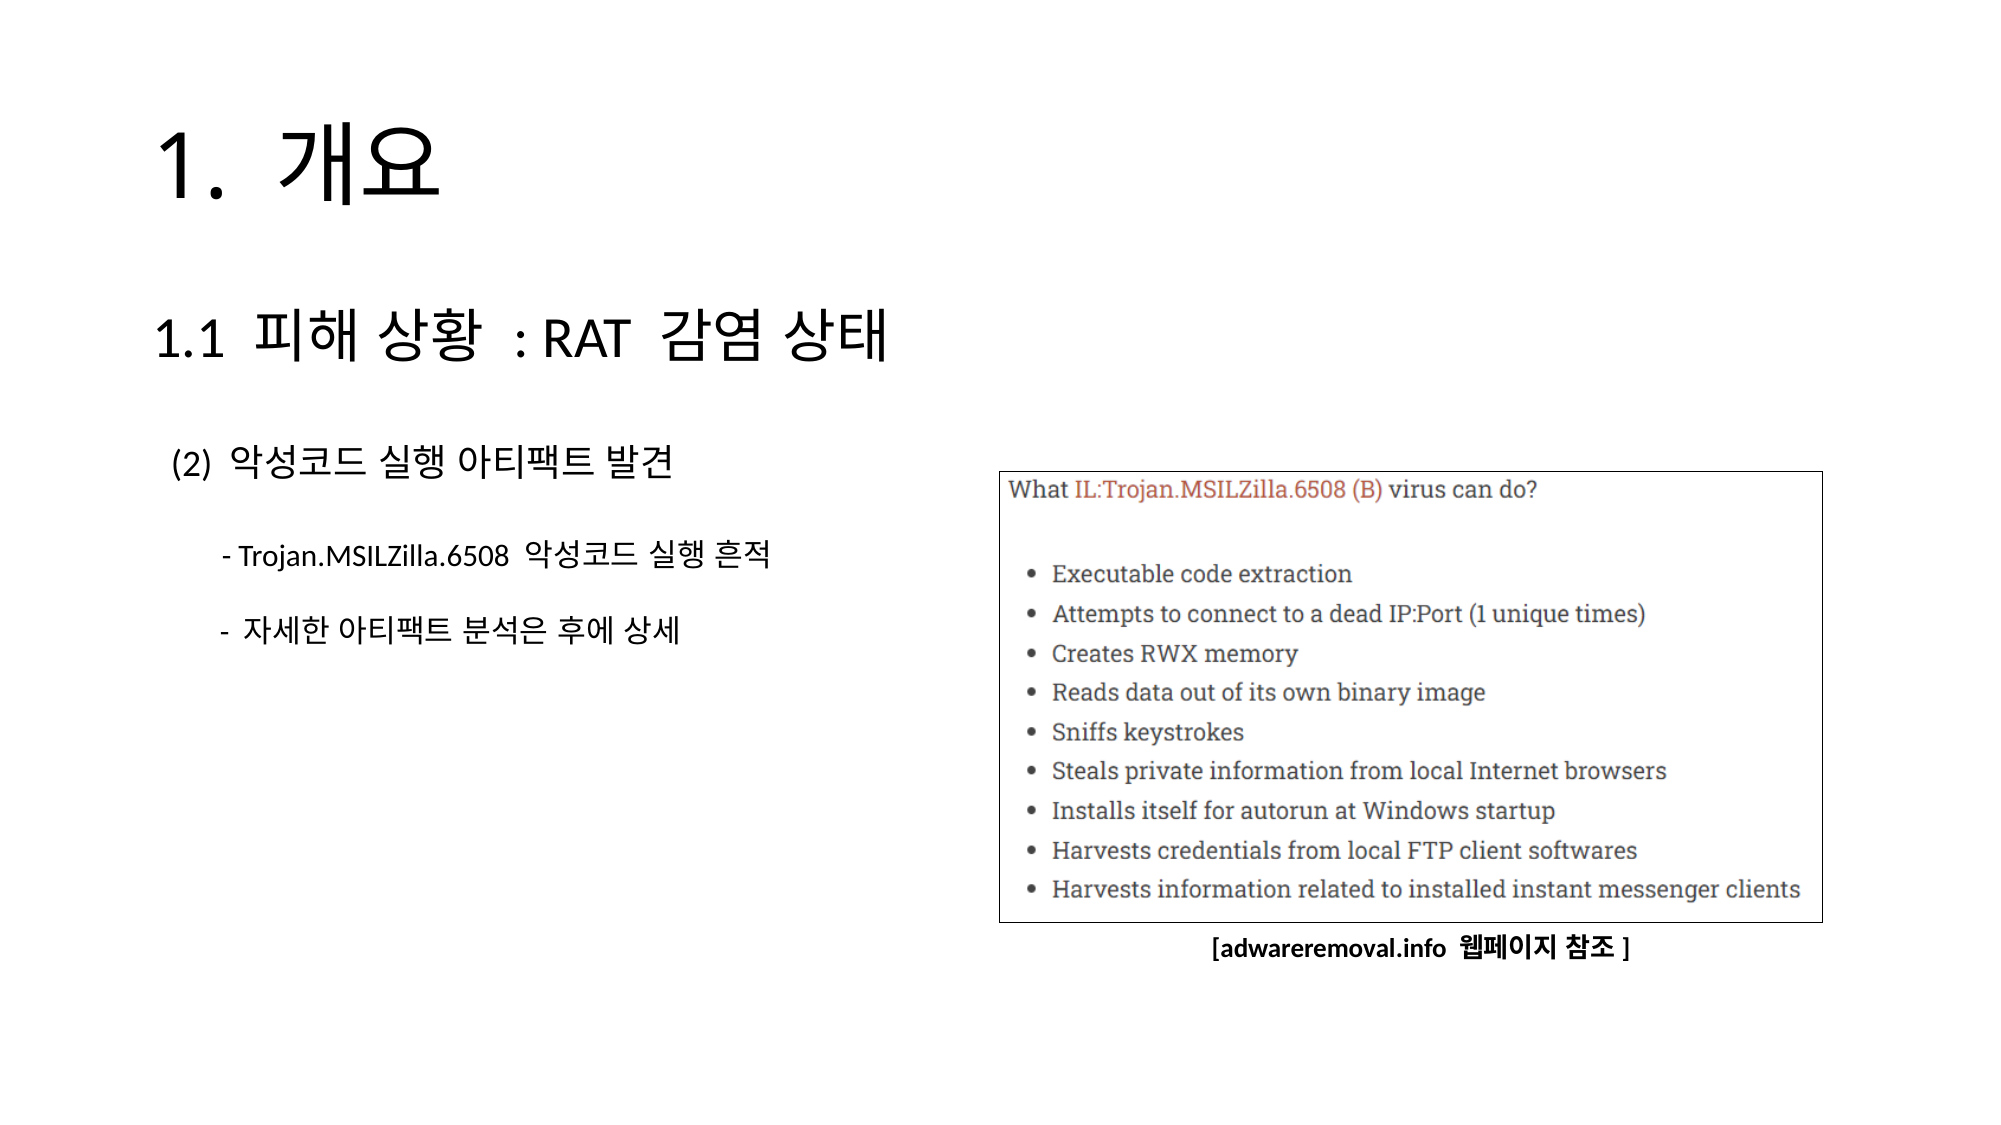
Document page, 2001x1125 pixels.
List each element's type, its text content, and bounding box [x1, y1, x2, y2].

text_box (2) 악성코드 실행 아티팩트 발견 - Trojan.MSILZilla.6508 악성코드 실행 흔적 - 자세한 아티팩트 분석은 후에 상세 [156, 431, 1015, 656]
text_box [999, 470, 1823, 977]
list 1.1 피해 상황 : RAT 감염 상태 [137, 299, 1200, 1014]
title 1. 개요 [137, 59, 1863, 278]
